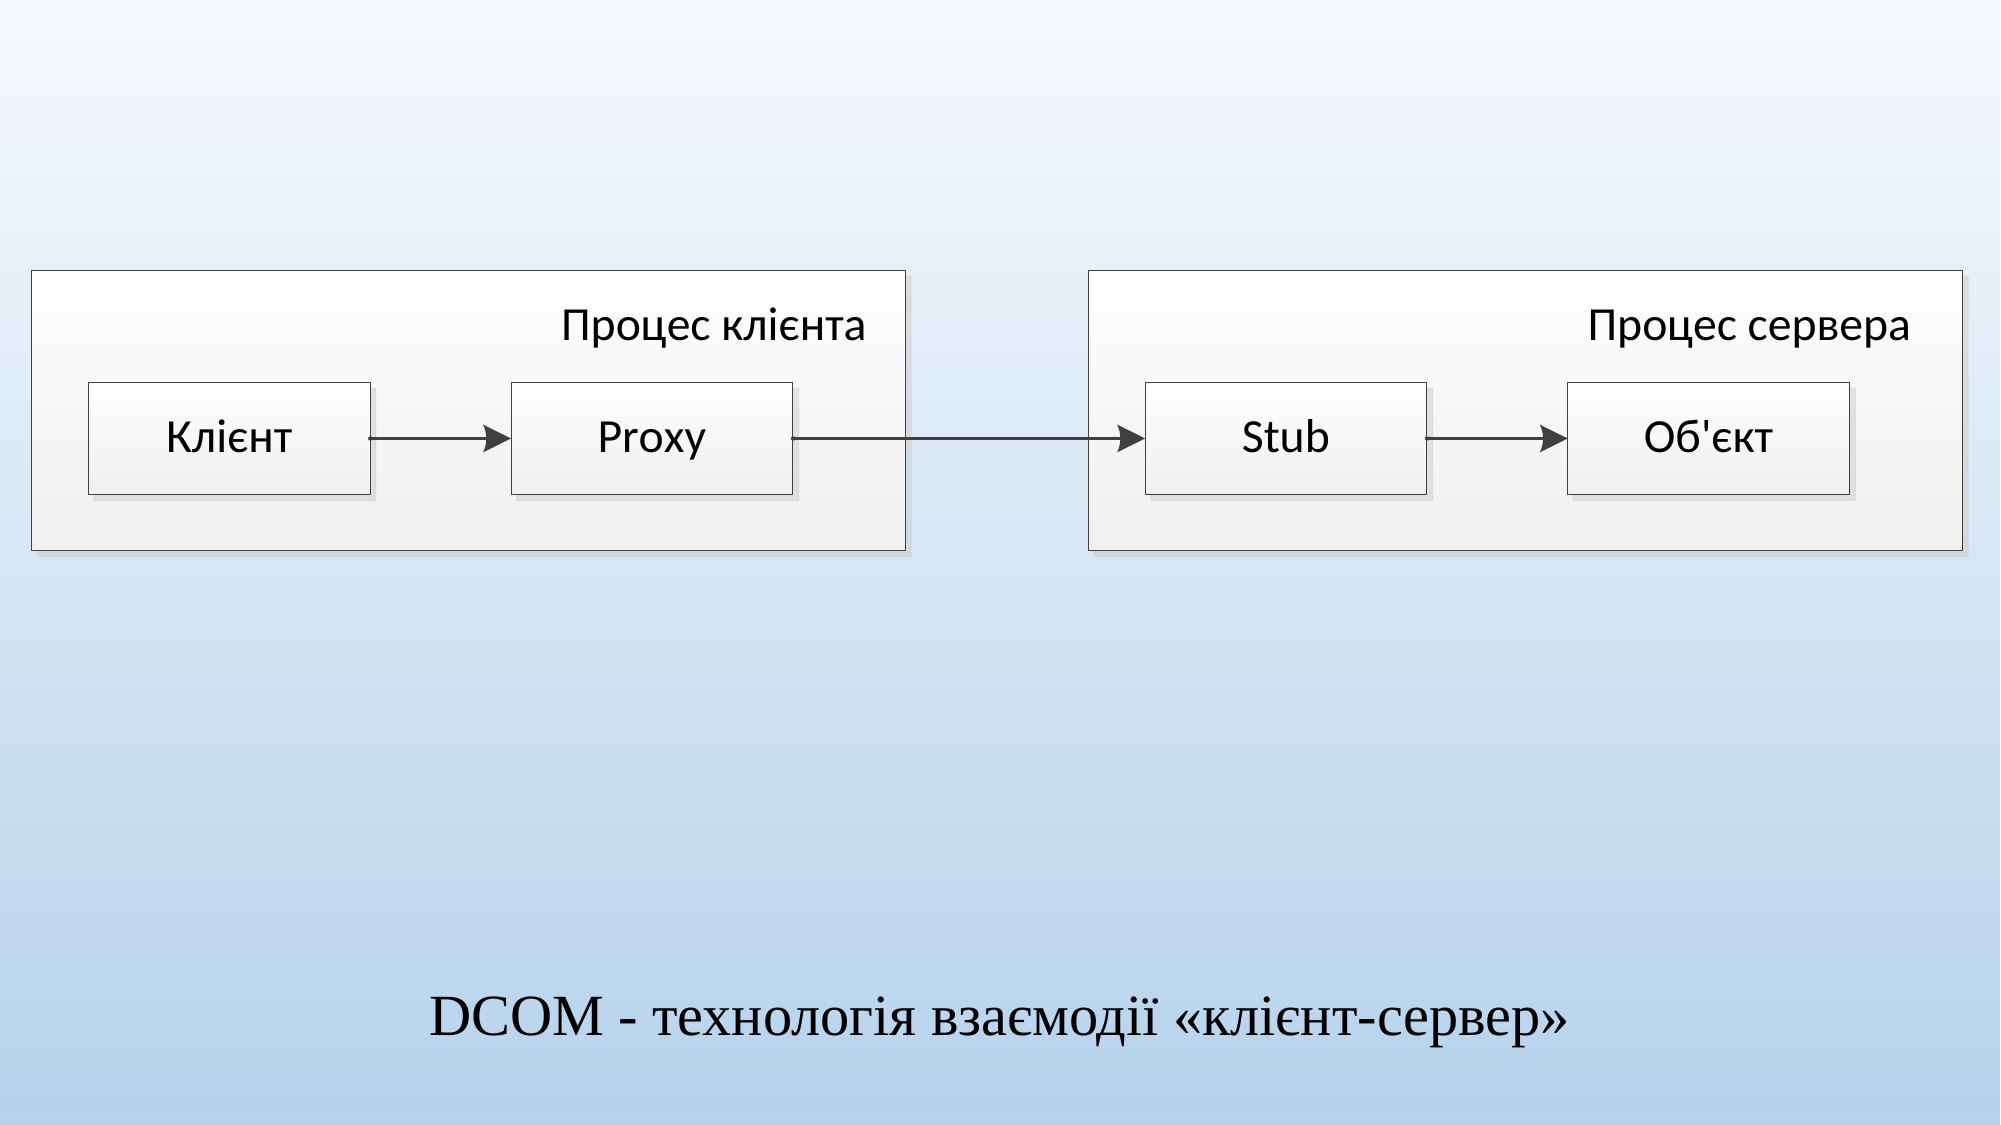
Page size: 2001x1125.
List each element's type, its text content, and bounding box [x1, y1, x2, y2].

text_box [26, 264, 1974, 562]
title DCOM - технологія взаємодії «клієнт-сервер» [137, 907, 1863, 1125]
